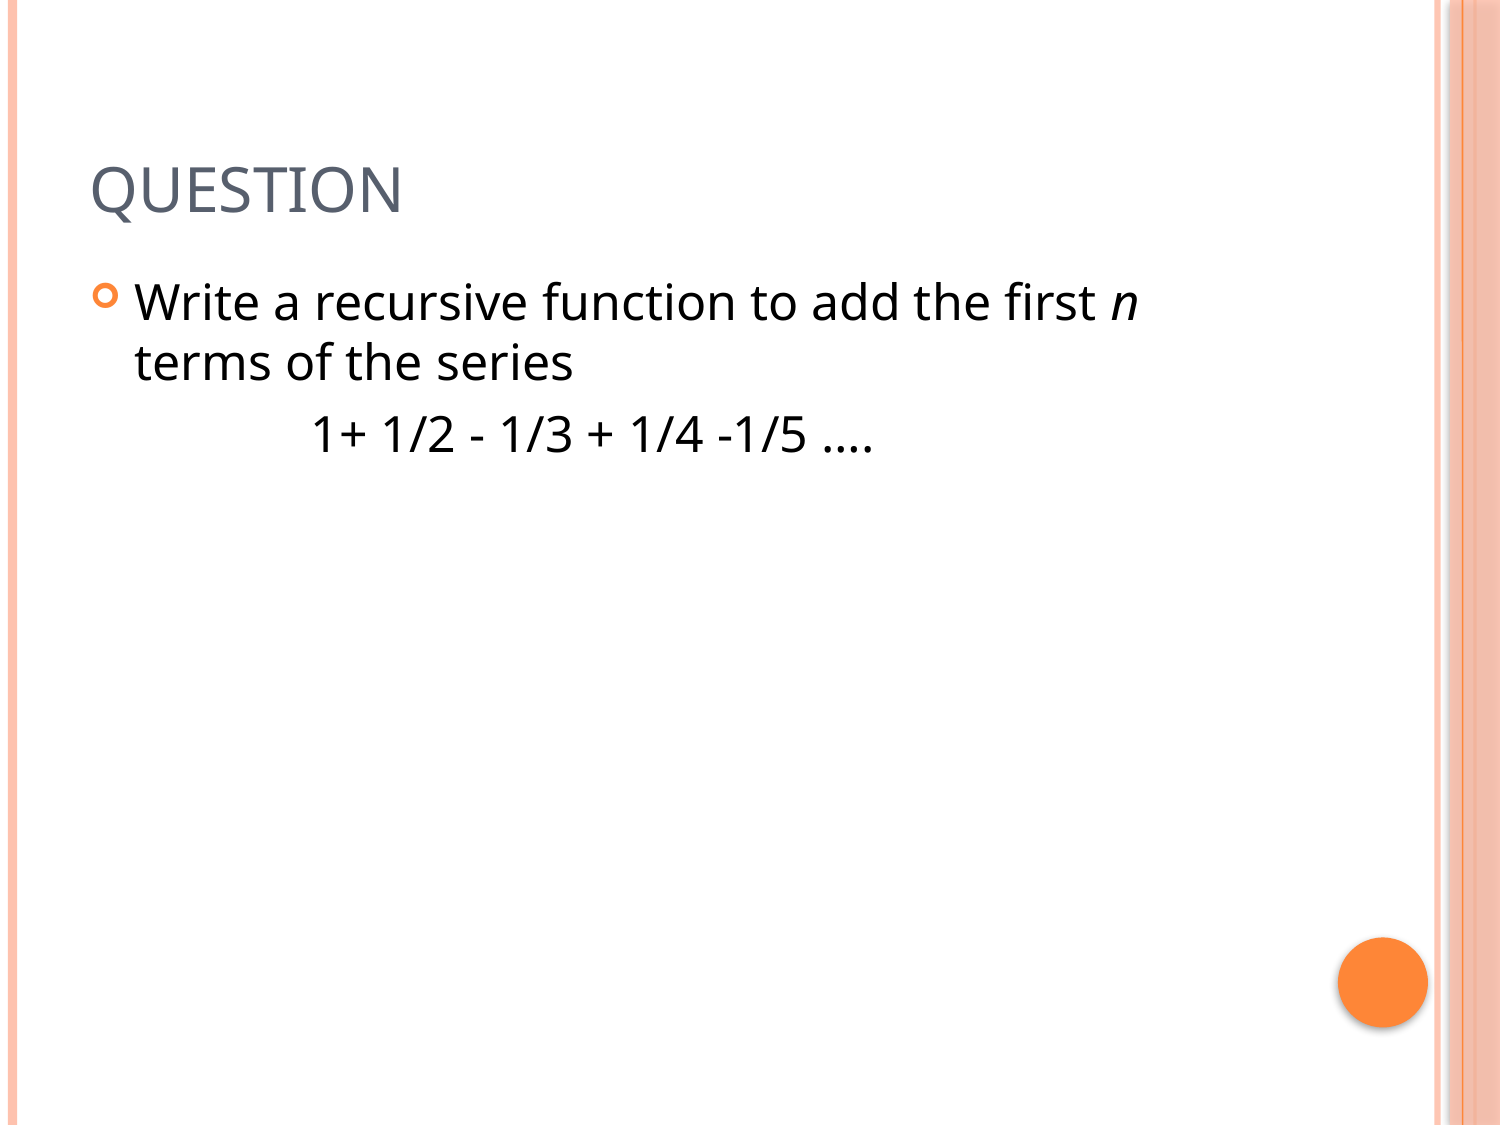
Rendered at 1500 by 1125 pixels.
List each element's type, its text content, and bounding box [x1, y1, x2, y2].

list Write a recursive function to add the first n terms of the series 1+ 1/2 - 1/3 + 1/4 -1/5 …. [75, 262, 1300, 1062]
title Question [75, 45, 1300, 233]
